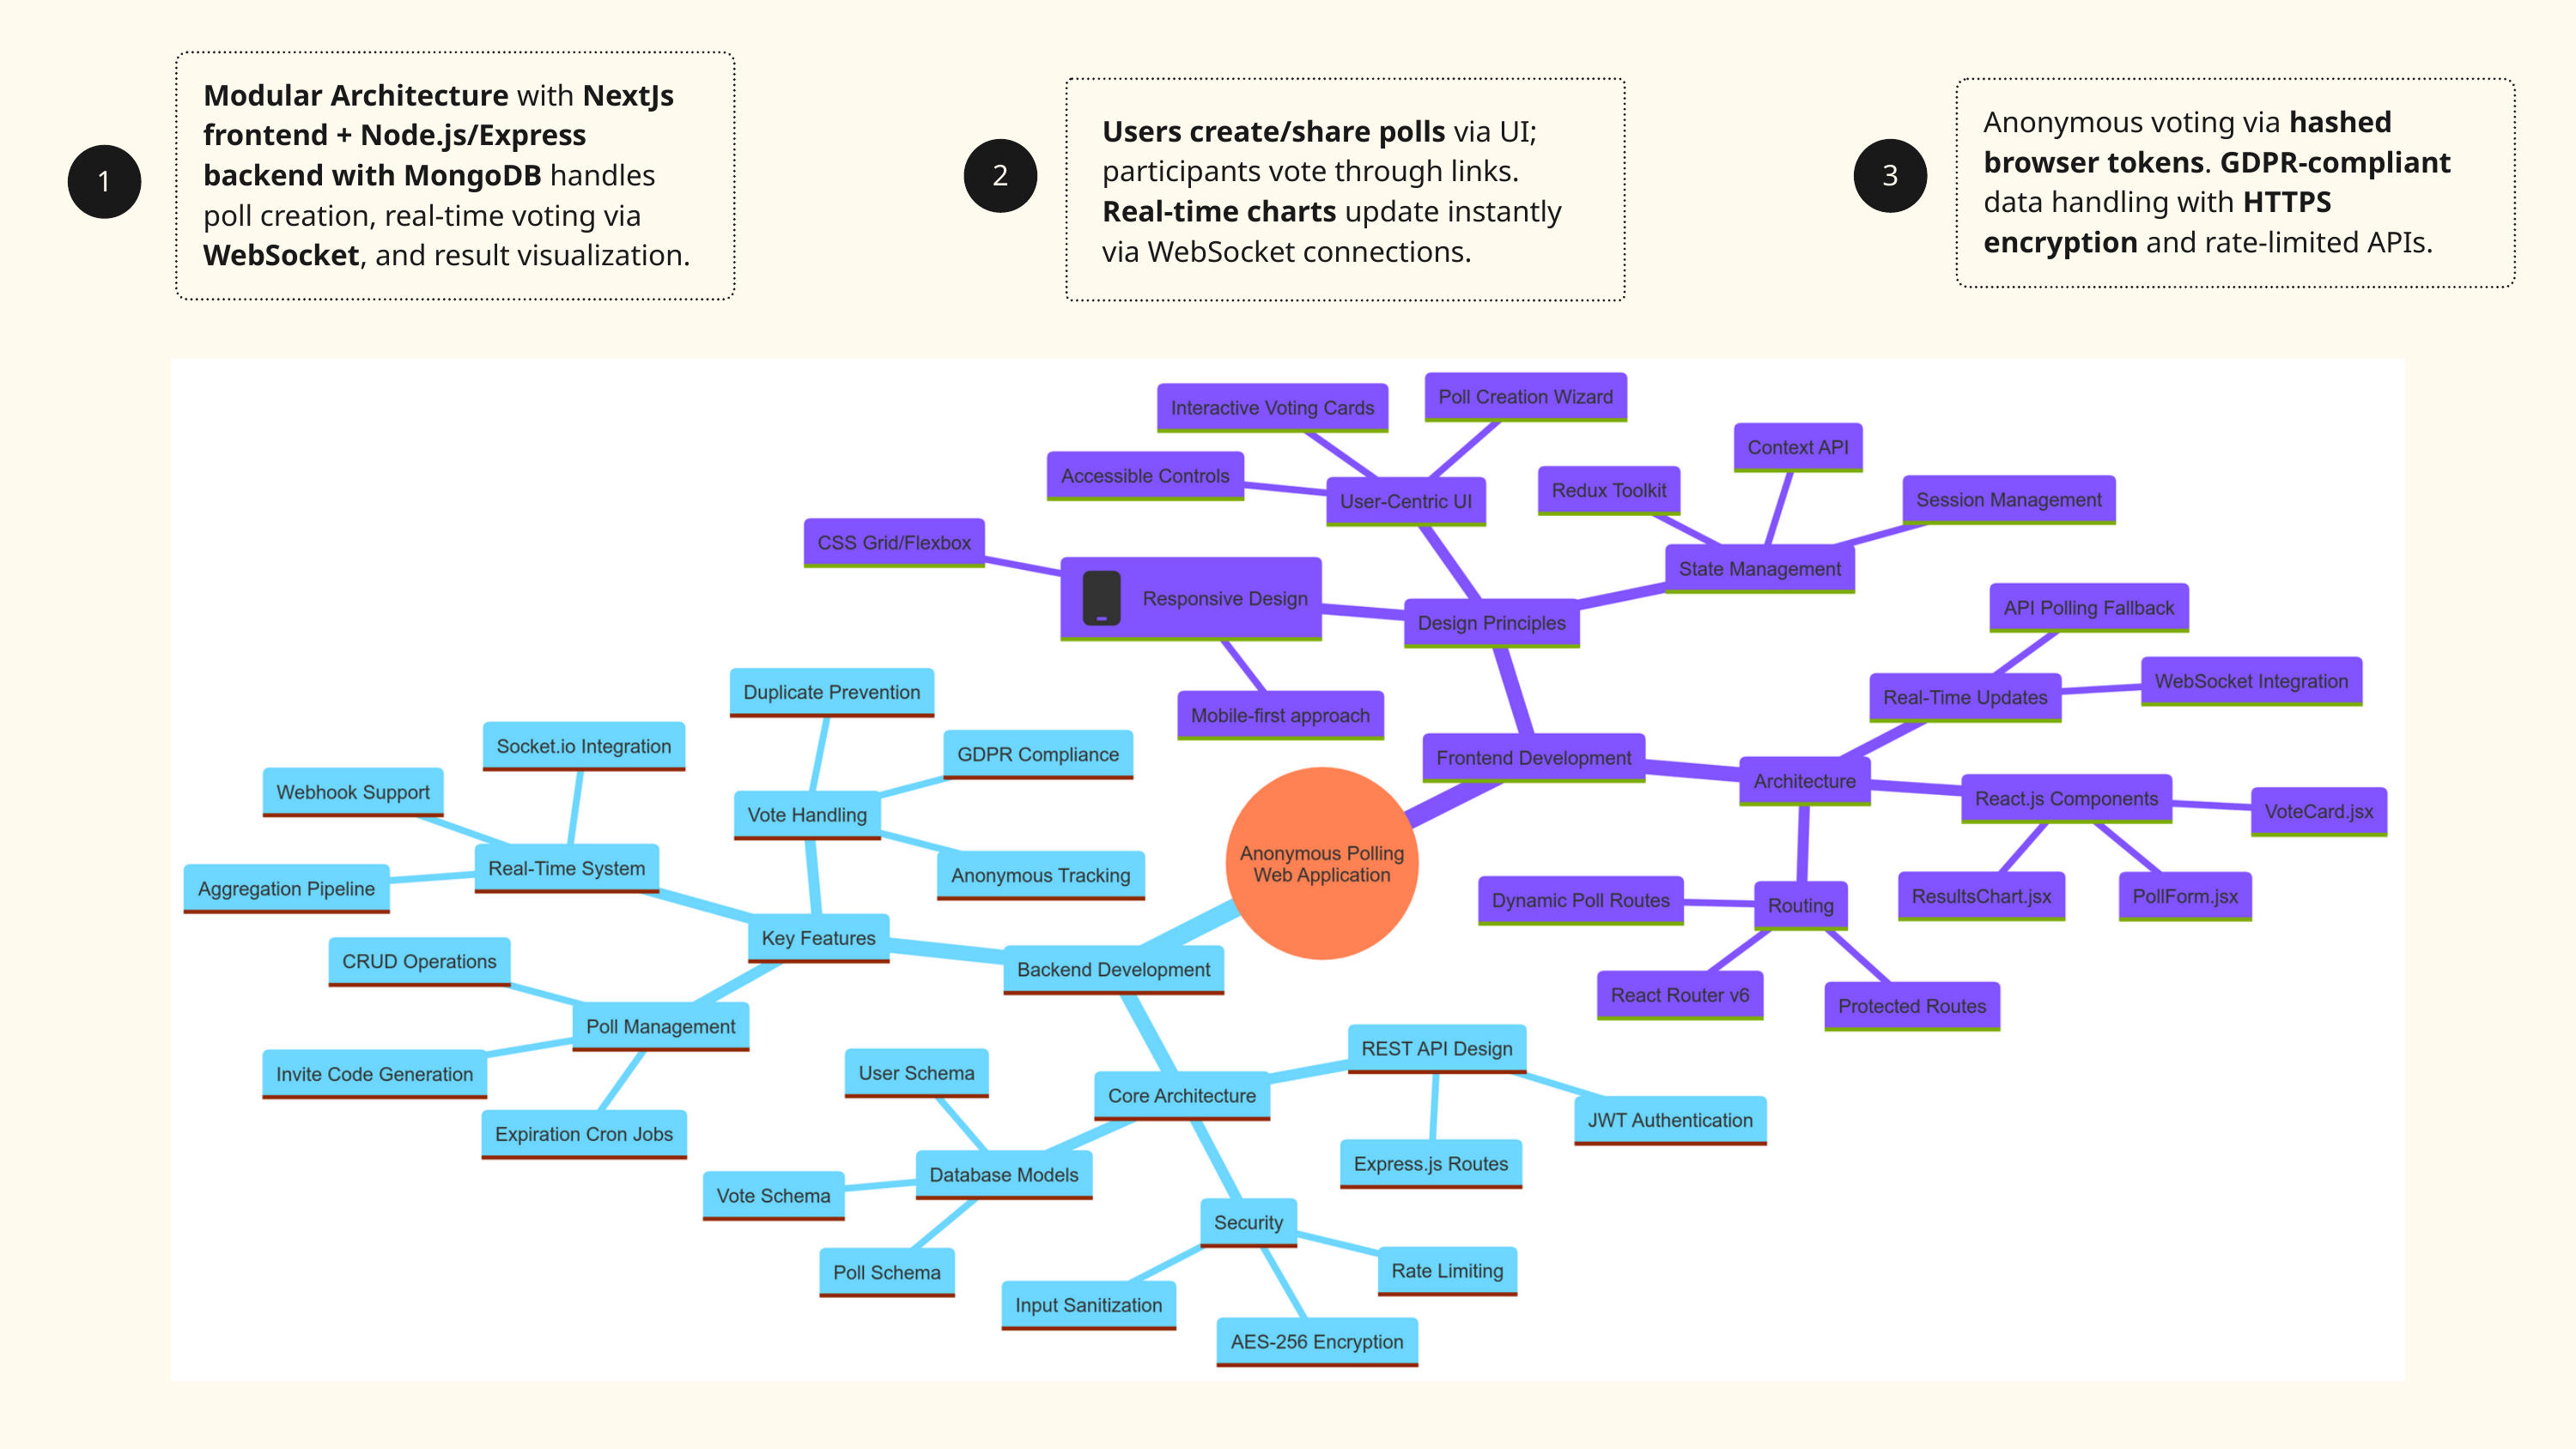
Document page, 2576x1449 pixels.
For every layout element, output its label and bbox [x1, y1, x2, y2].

text_box [963, 138, 1038, 214]
text_box [1066, 78, 1625, 301]
text_box [176, 52, 735, 300]
text_box [170, 359, 2406, 1381]
text_box [1853, 138, 1928, 214]
text_box [1956, 78, 2516, 288]
text_box [67, 144, 142, 219]
